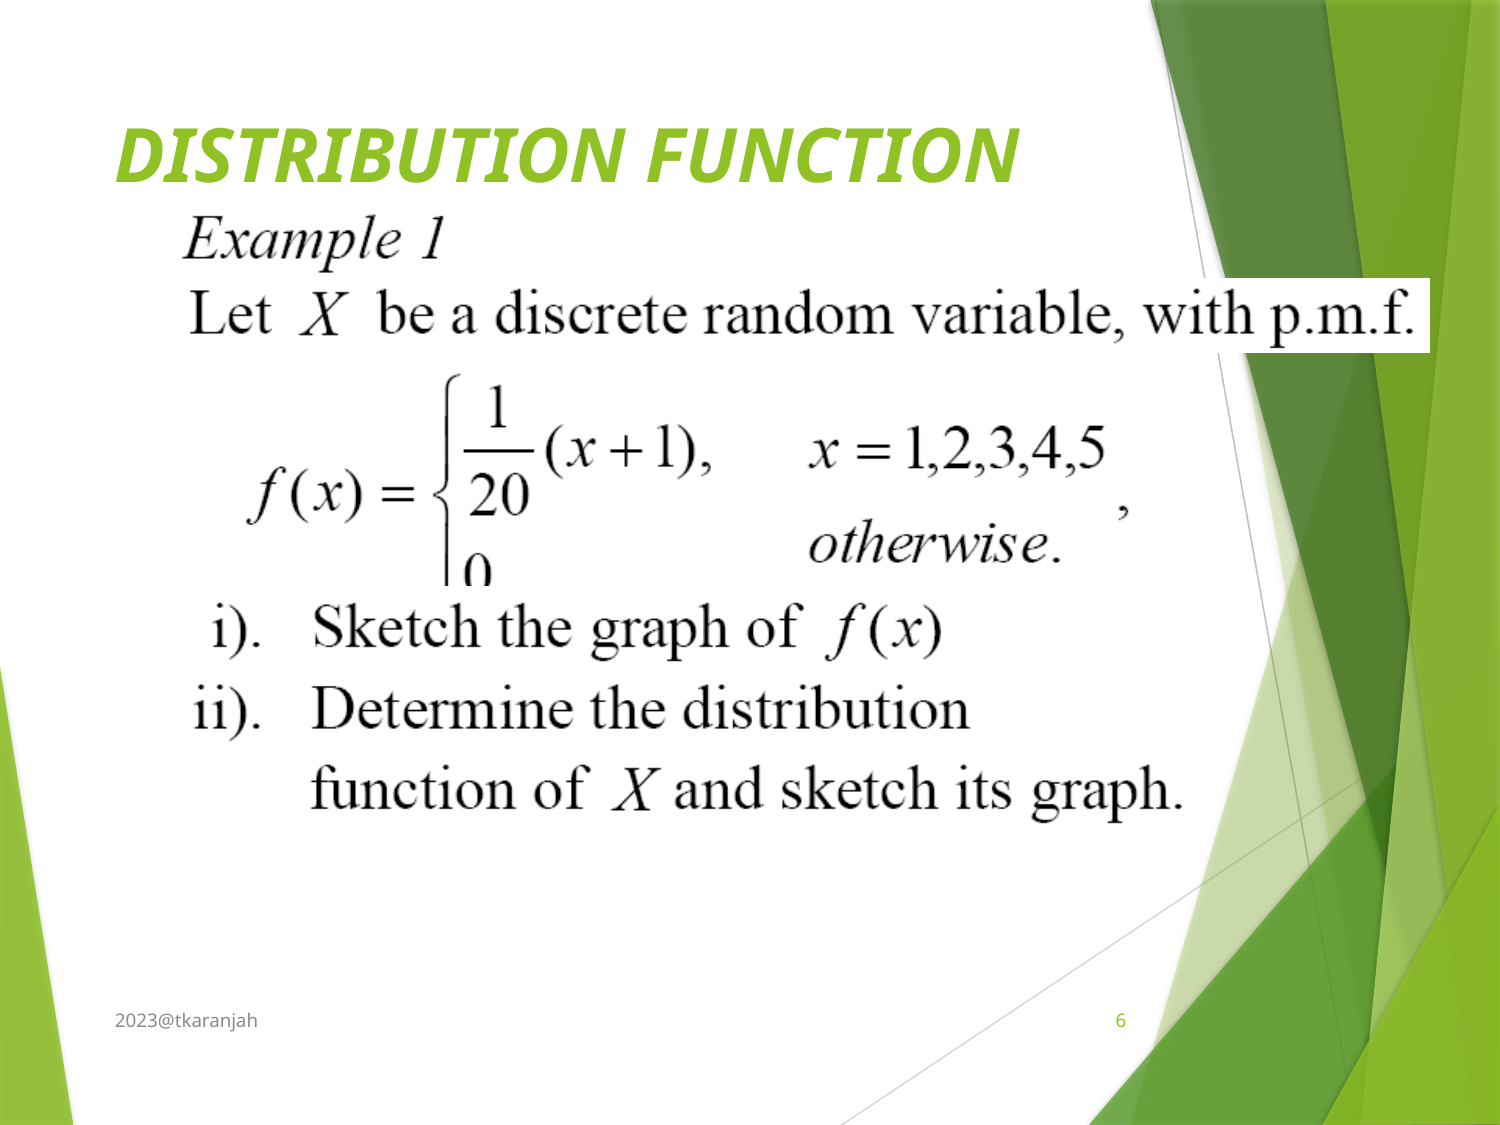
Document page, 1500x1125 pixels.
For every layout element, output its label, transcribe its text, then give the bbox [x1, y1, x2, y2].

picture [170, 195, 452, 277]
picture [182, 278, 1431, 743]
footer 2023@tkaranjah [99, 991, 859, 1051]
picture [300, 750, 1191, 829]
slide_number 6 [1057, 991, 1142, 1051]
title DISTRIBUTION FUNCTION [99, 99, 1142, 317]
